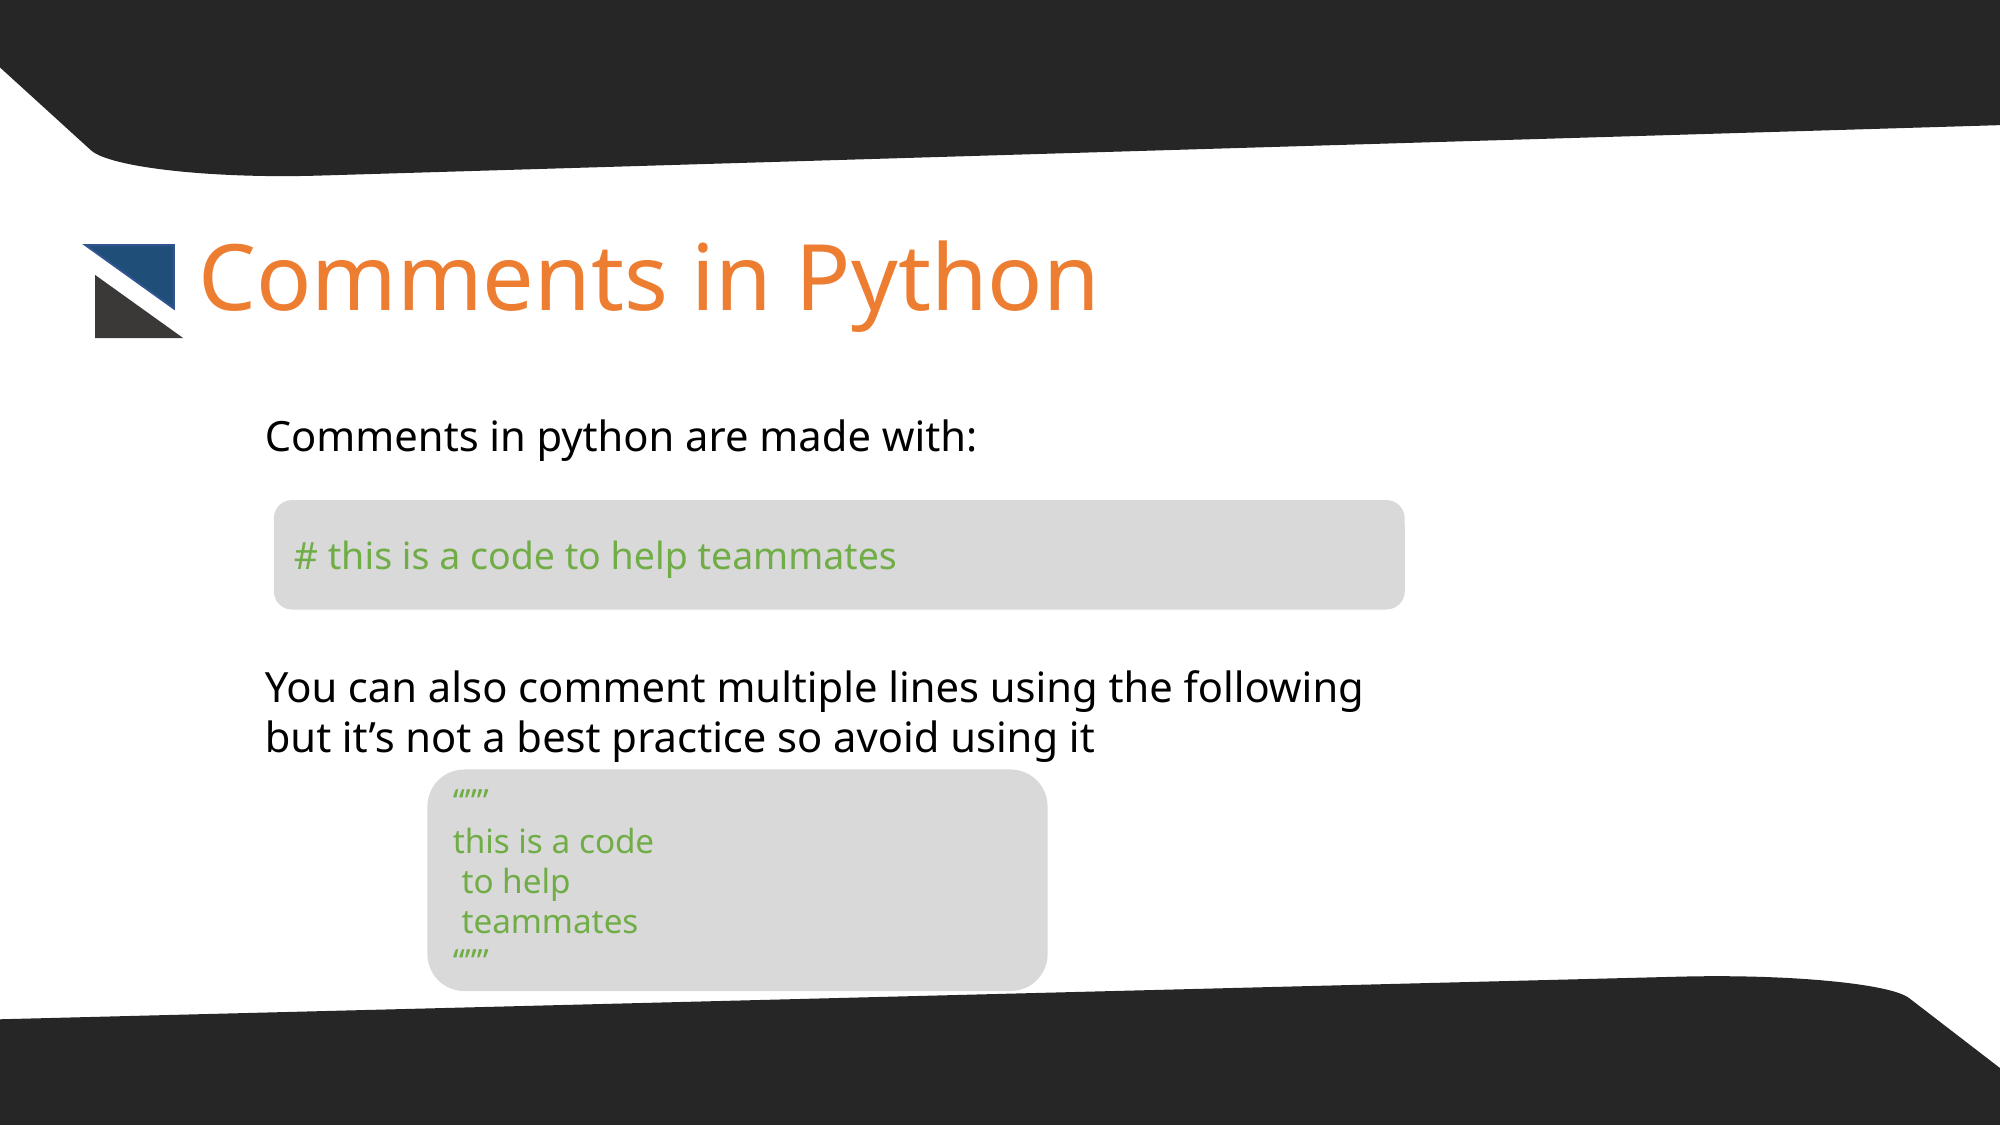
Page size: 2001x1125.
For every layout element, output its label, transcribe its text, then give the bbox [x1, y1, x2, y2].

text_box [0, 0, 2000, 178]
text_box [82, 244, 175, 311]
text_box “”” this is a code to help teammates “”” [426, 768, 1049, 993]
text_box # this is a code to help teammates [272, 498, 1406, 611]
text_box Comments in python are made with: [249, 401, 1455, 467]
text_box You can also comment multiple lines using the following but it’s not a best practice so avoid using it [249, 653, 1455, 769]
text_box Comments in Python [183, 211, 1424, 337]
text_box [0, 975, 2000, 1125]
text_box [94, 273, 187, 340]
